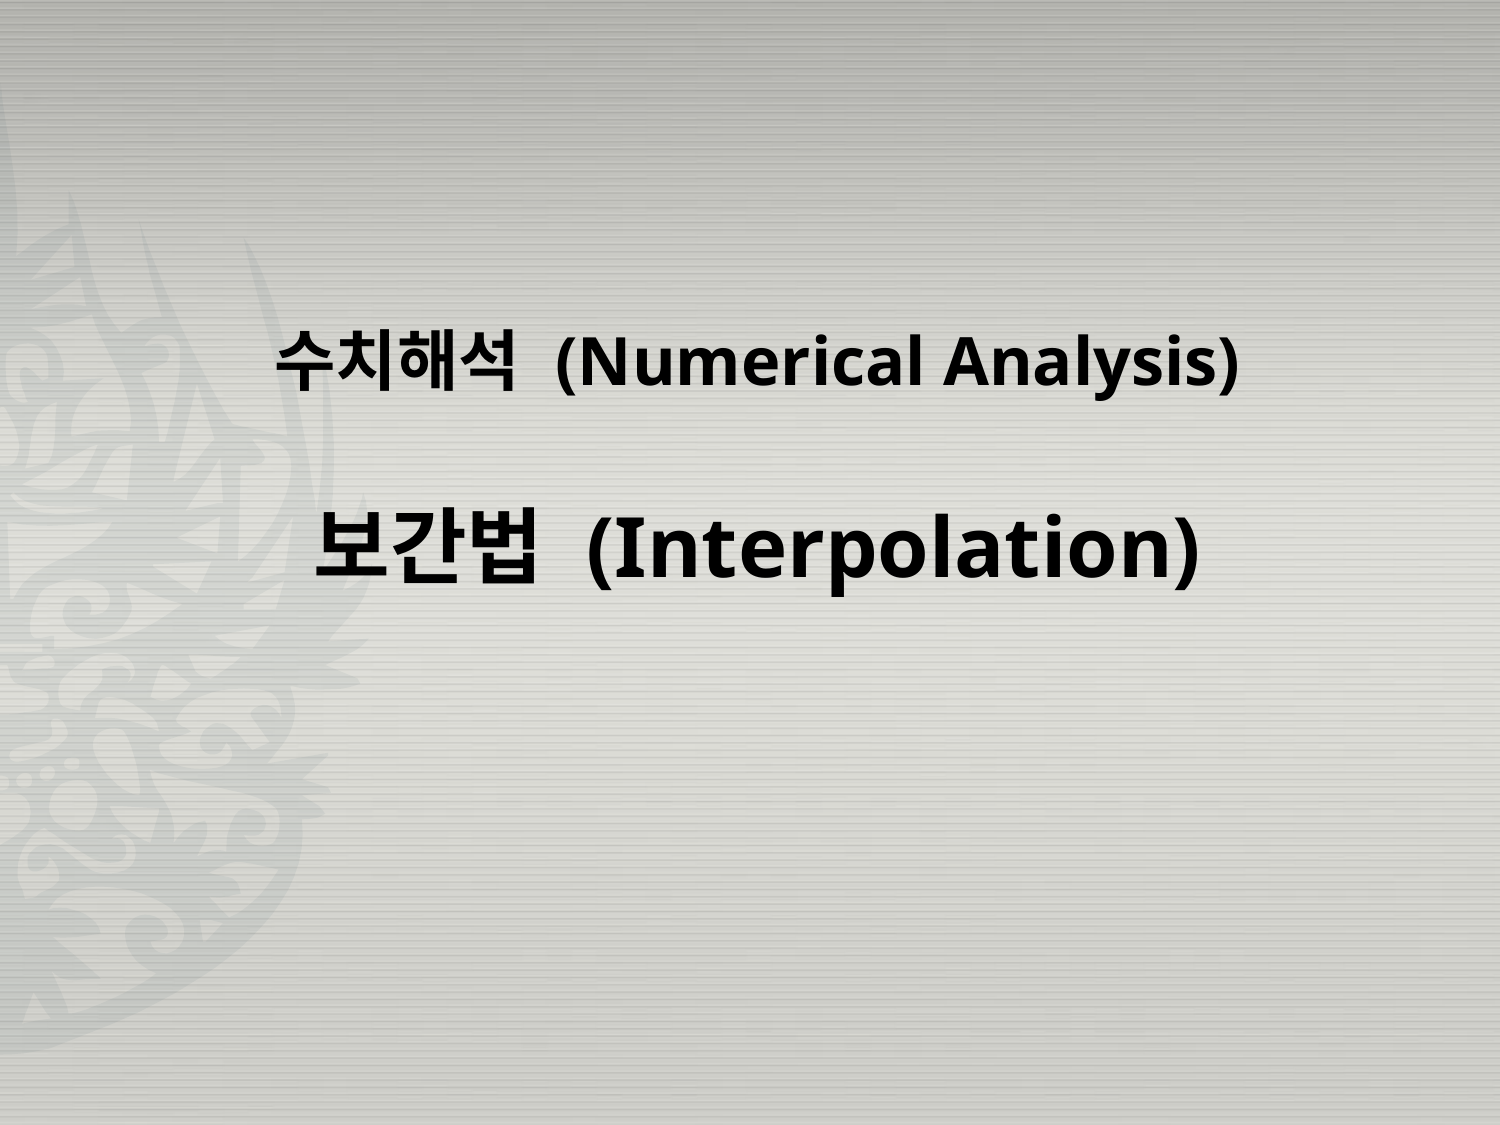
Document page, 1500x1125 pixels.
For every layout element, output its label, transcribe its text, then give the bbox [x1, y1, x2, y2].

text_box 수치해석 (Numerical Analysis) 보간법 (Interpolation) [93, 319, 1422, 703]
